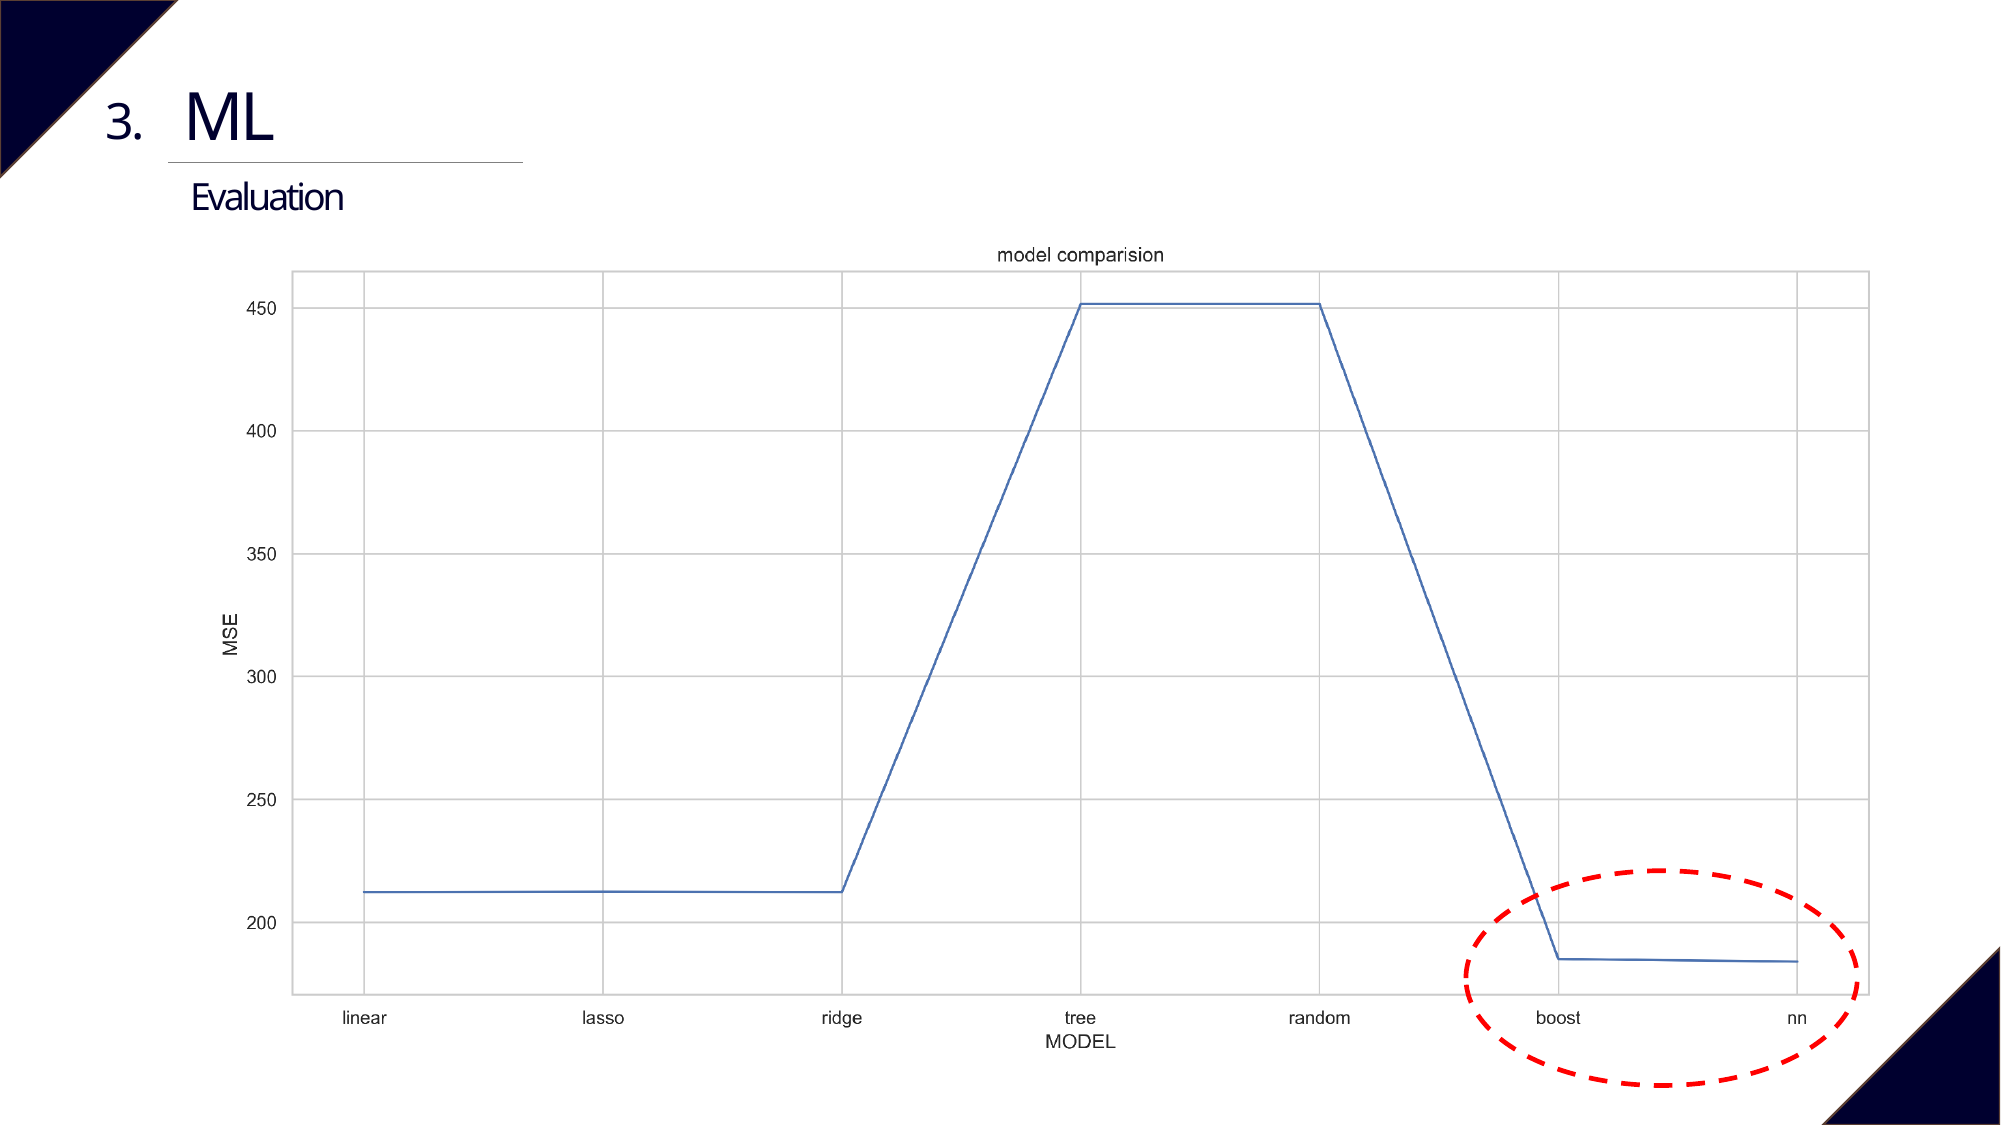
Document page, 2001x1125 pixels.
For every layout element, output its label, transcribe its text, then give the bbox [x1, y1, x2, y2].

text_box ML [168, 66, 640, 161]
text_box 3. [90, 81, 160, 157]
text_box [1528, 1057, 1795, 1087]
picture [203, 228, 1882, 1057]
text_box Evaluation [175, 165, 640, 225]
